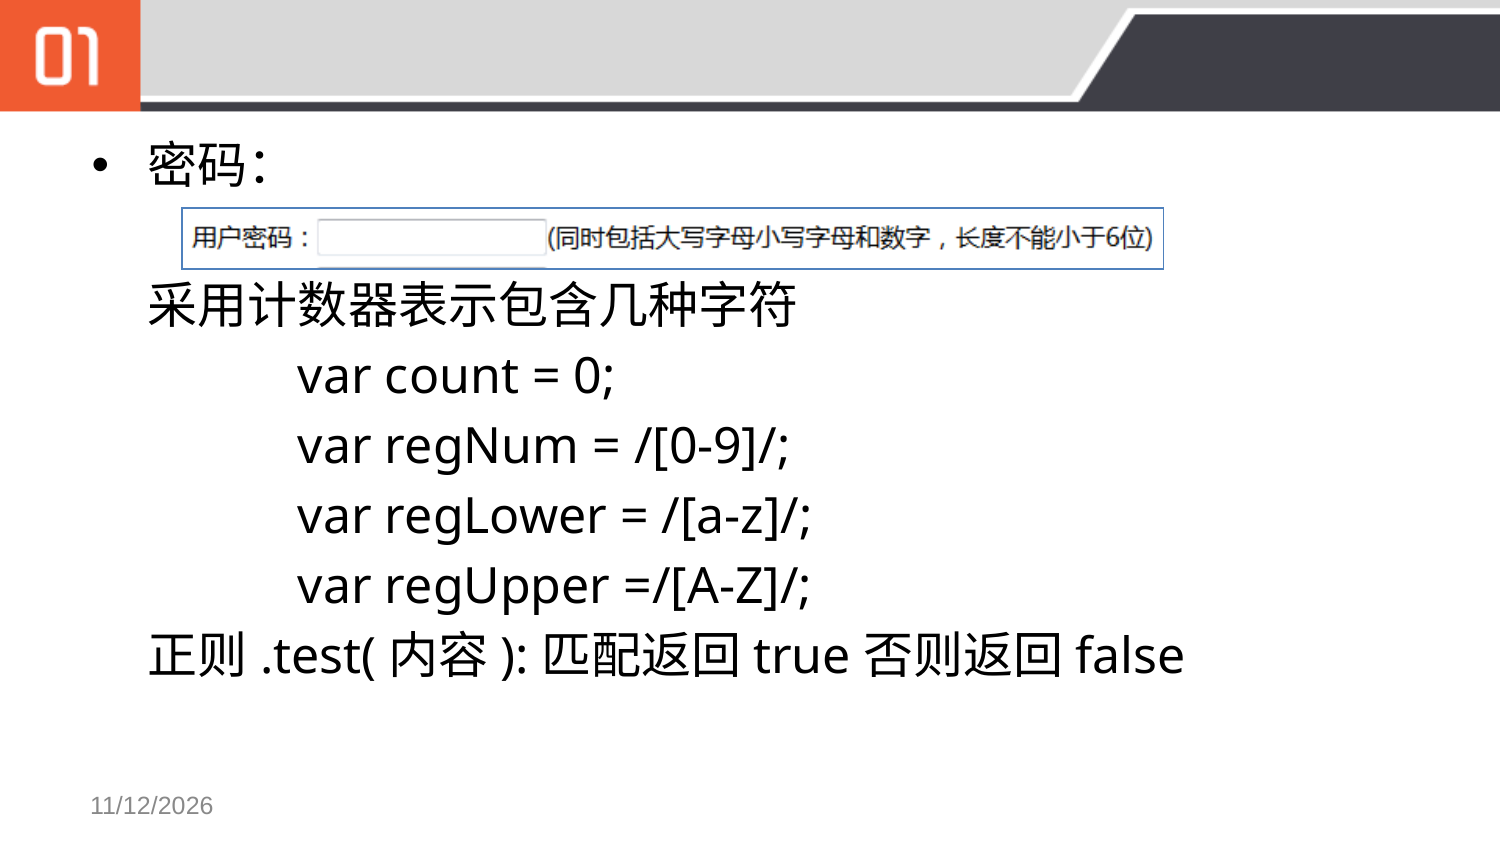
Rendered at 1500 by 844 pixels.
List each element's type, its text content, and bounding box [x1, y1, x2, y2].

picture [0, 0, 1500, 844]
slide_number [75, 782, 425, 828]
text_box 密码： 采用计数器表示包含几种字符 var count = 0; var regNum = /[0-9]/; var regLower = /[a-z]/; var regUpper =/[A-Z]/; 正则.test(内容):匹配返回true否则返回false [76, 126, 1331, 684]
